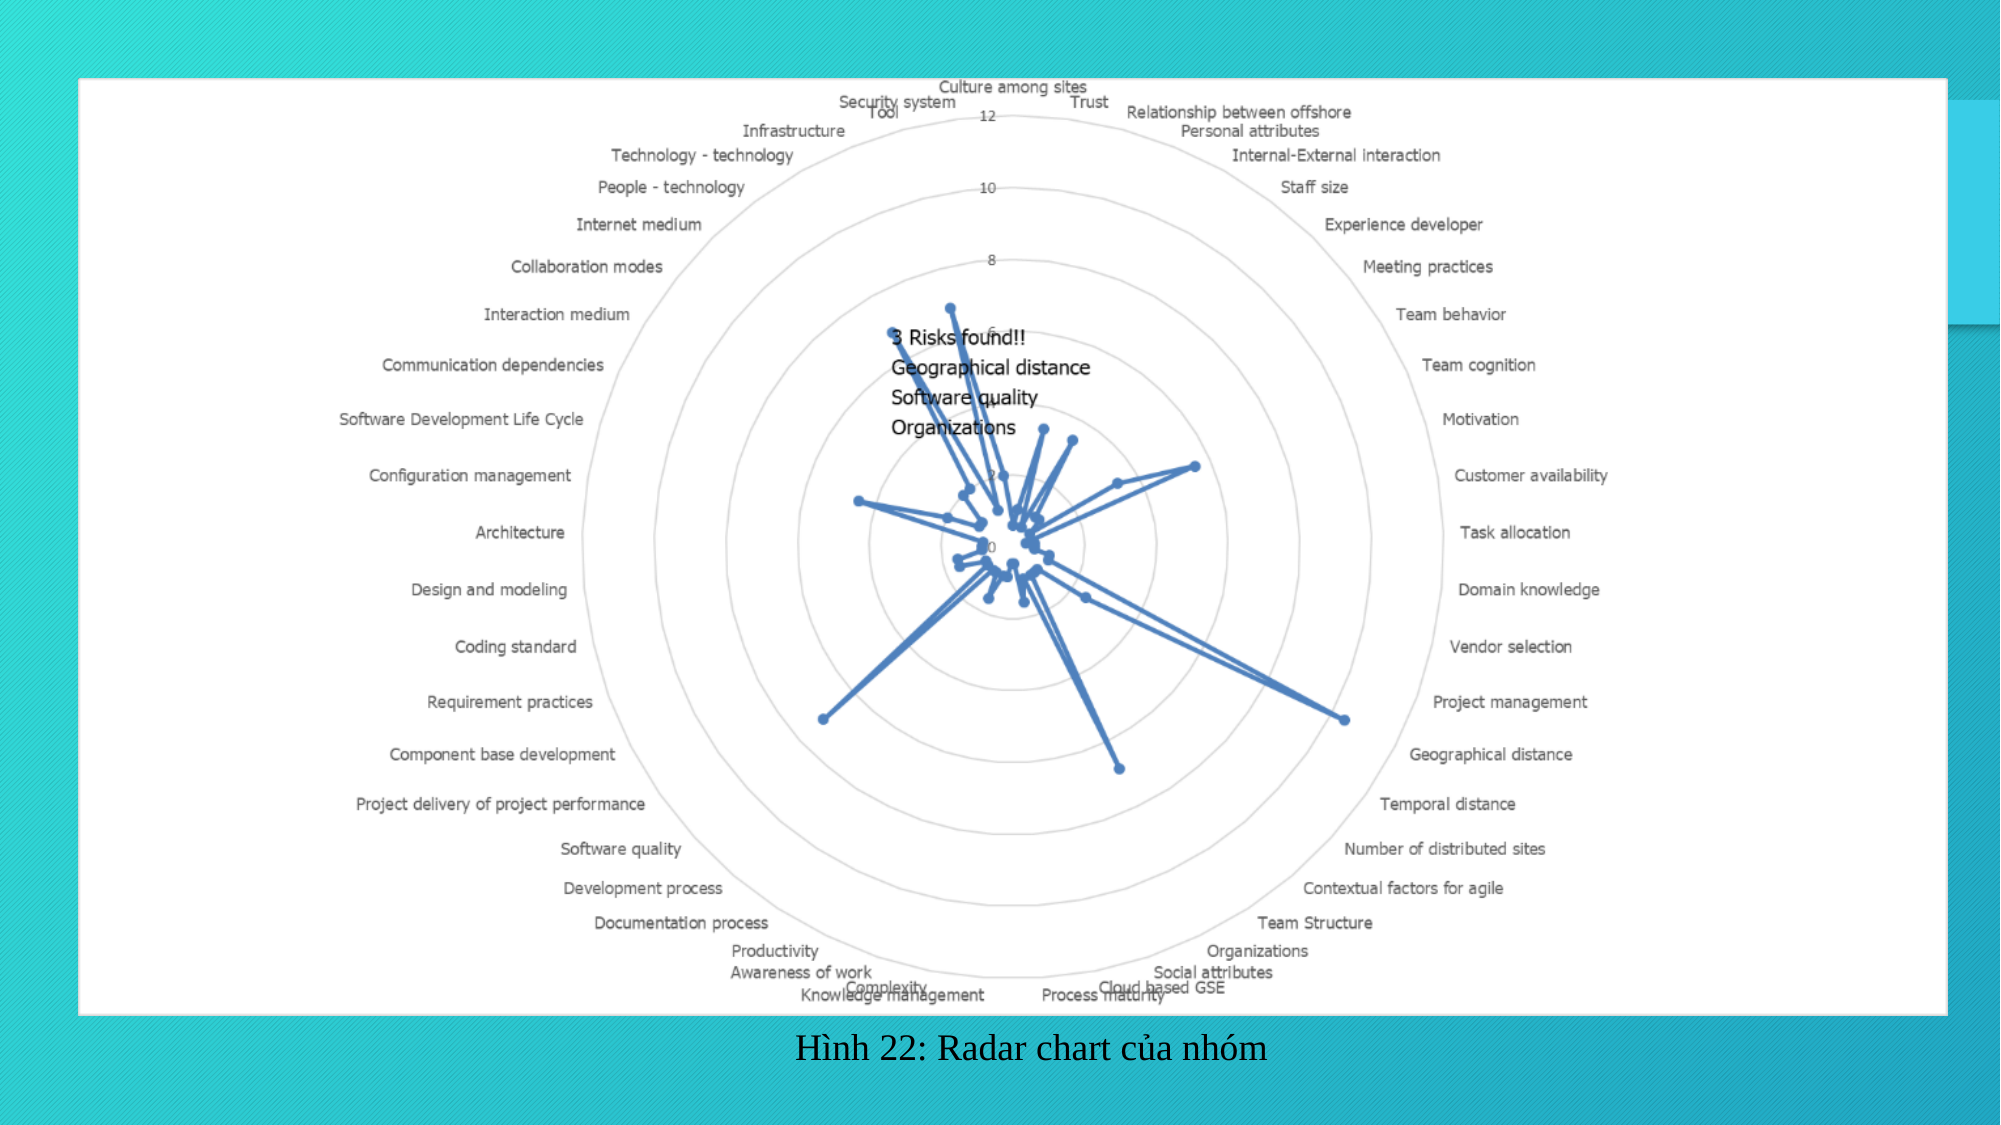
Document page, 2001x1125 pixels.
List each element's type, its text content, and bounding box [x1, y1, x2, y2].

picture [77, 78, 2000, 1017]
text_box Hình 22: Radar chart của nhóm [78, 1017, 1948, 1076]
